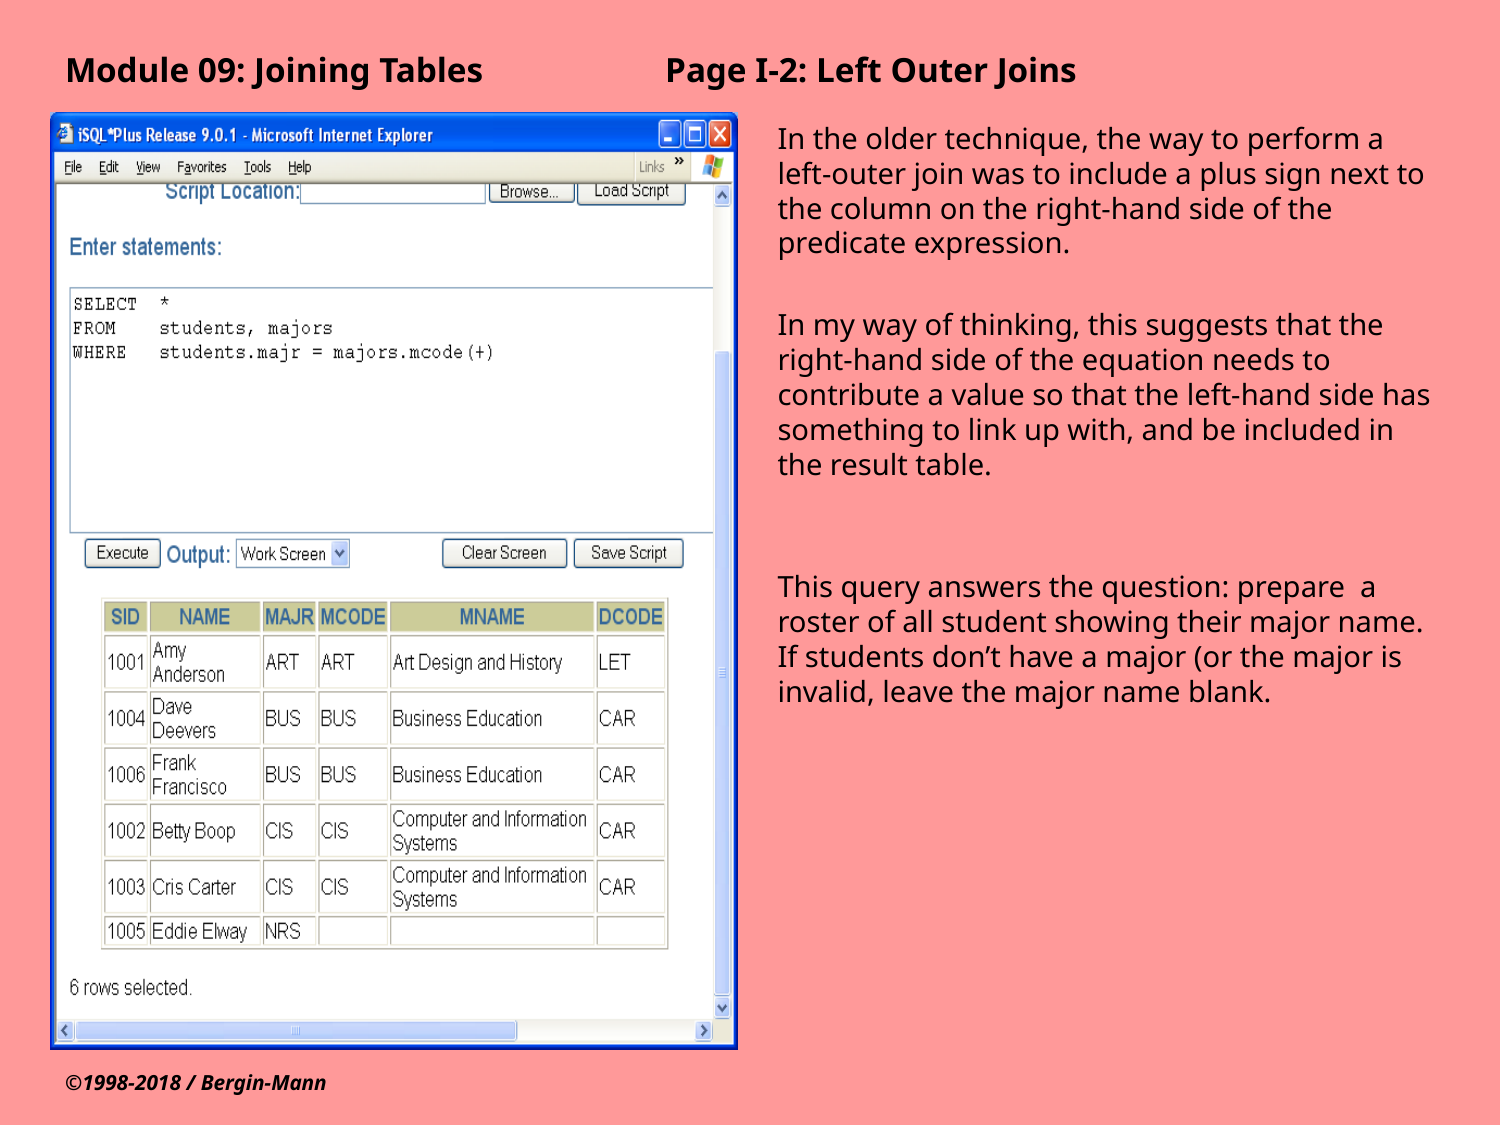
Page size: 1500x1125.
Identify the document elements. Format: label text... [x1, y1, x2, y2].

slide_number ©1998-2018 / Bergin-Mann [50, 1062, 425, 1100]
title Module 09: Joining Tables Page I-2: Left Outer Joins [50, 37, 1450, 100]
list In the older technique, the way to perform a left-outer join was to include a plus sign next to the column on the right-hand side of the predicate expression. In my way of thinking, this suggests that the right-hand side of the equation needs to contribute a value so that the left-hand side has something to link up with, and be included in the result table. This query answers the question: prepare a roster of all student showing their major name. If students don’t have a major (or the major is invalid, leave the major name blank. [762, 112, 1450, 1050]
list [49, 112, 738, 1051]
